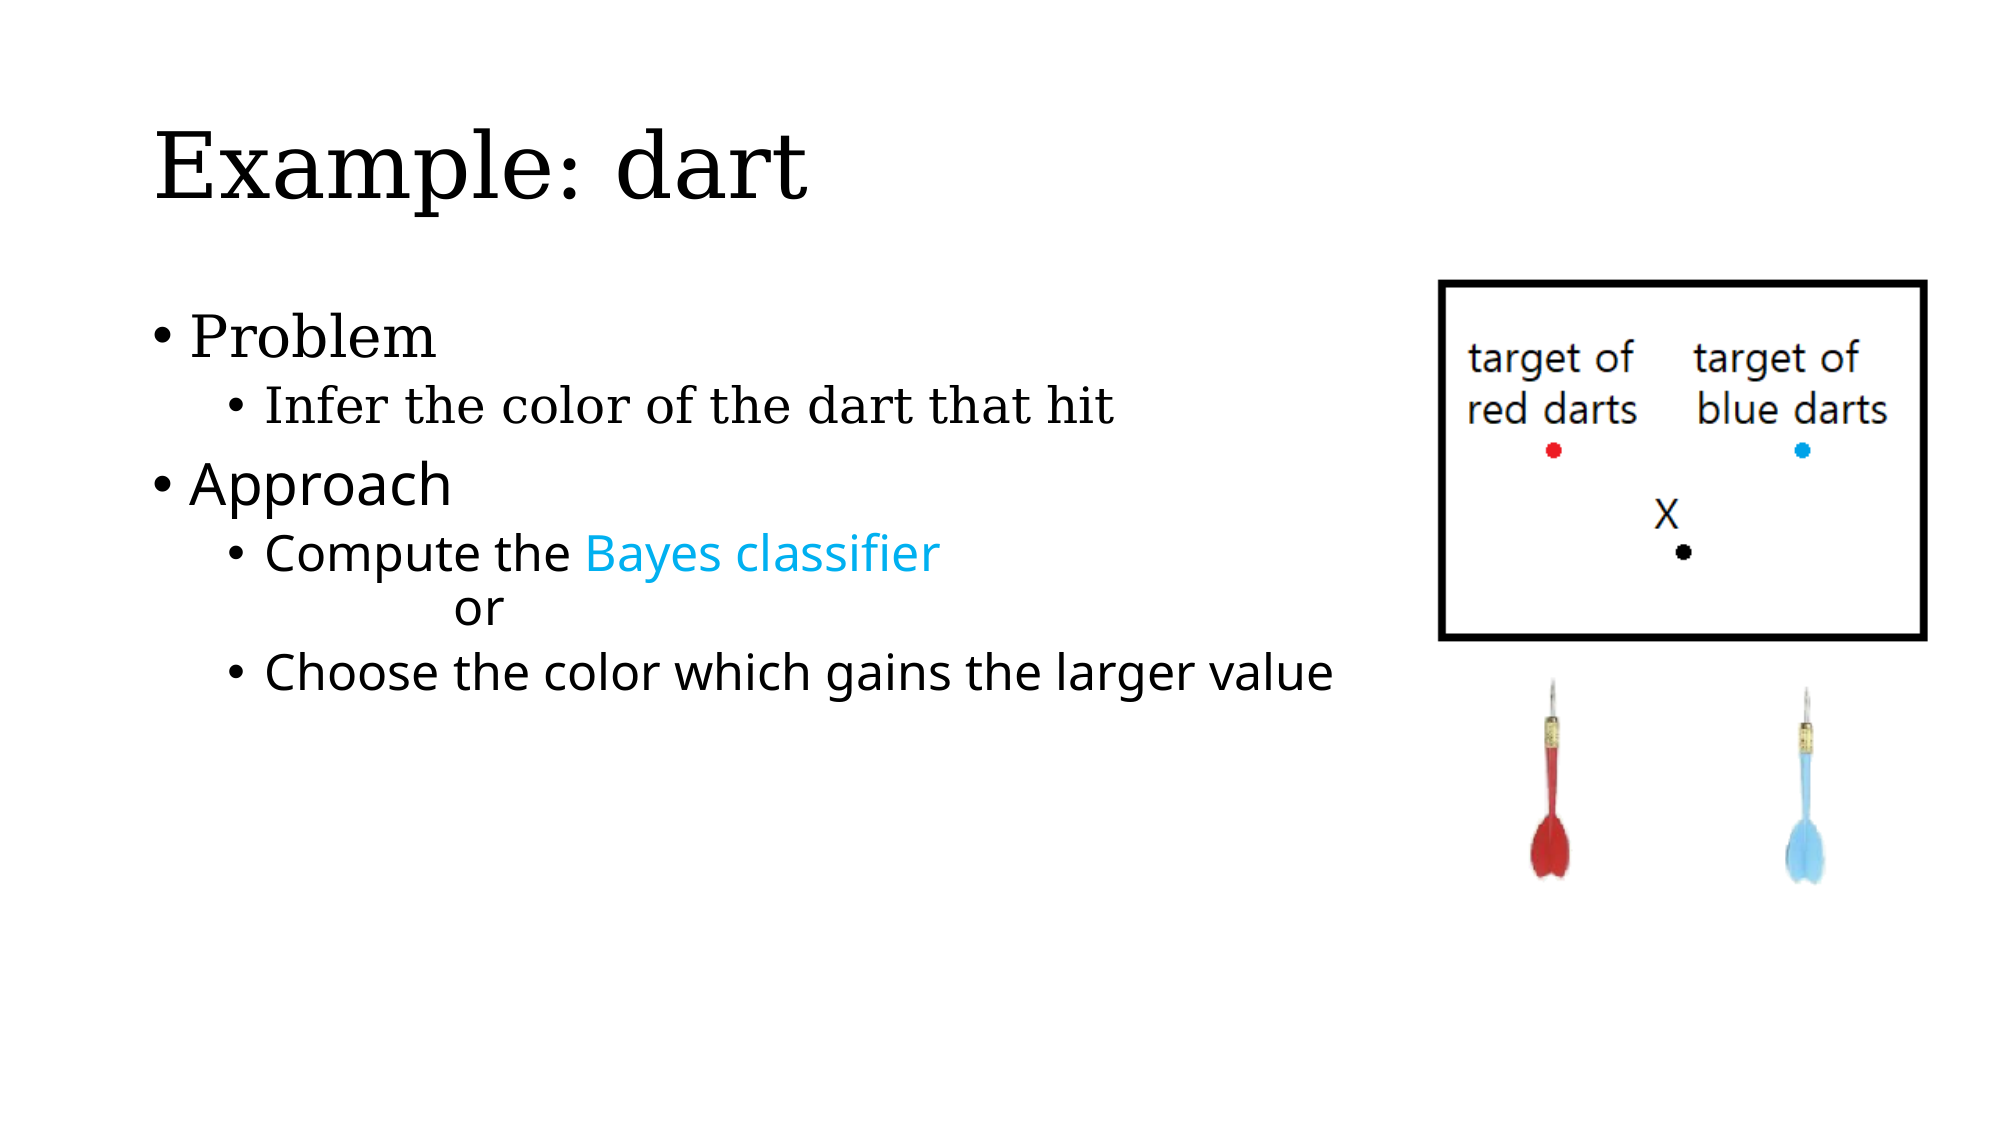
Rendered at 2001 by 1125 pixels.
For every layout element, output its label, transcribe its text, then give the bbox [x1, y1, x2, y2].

title Example: dart [137, 59, 1863, 278]
picture [1381, 233, 1989, 925]
